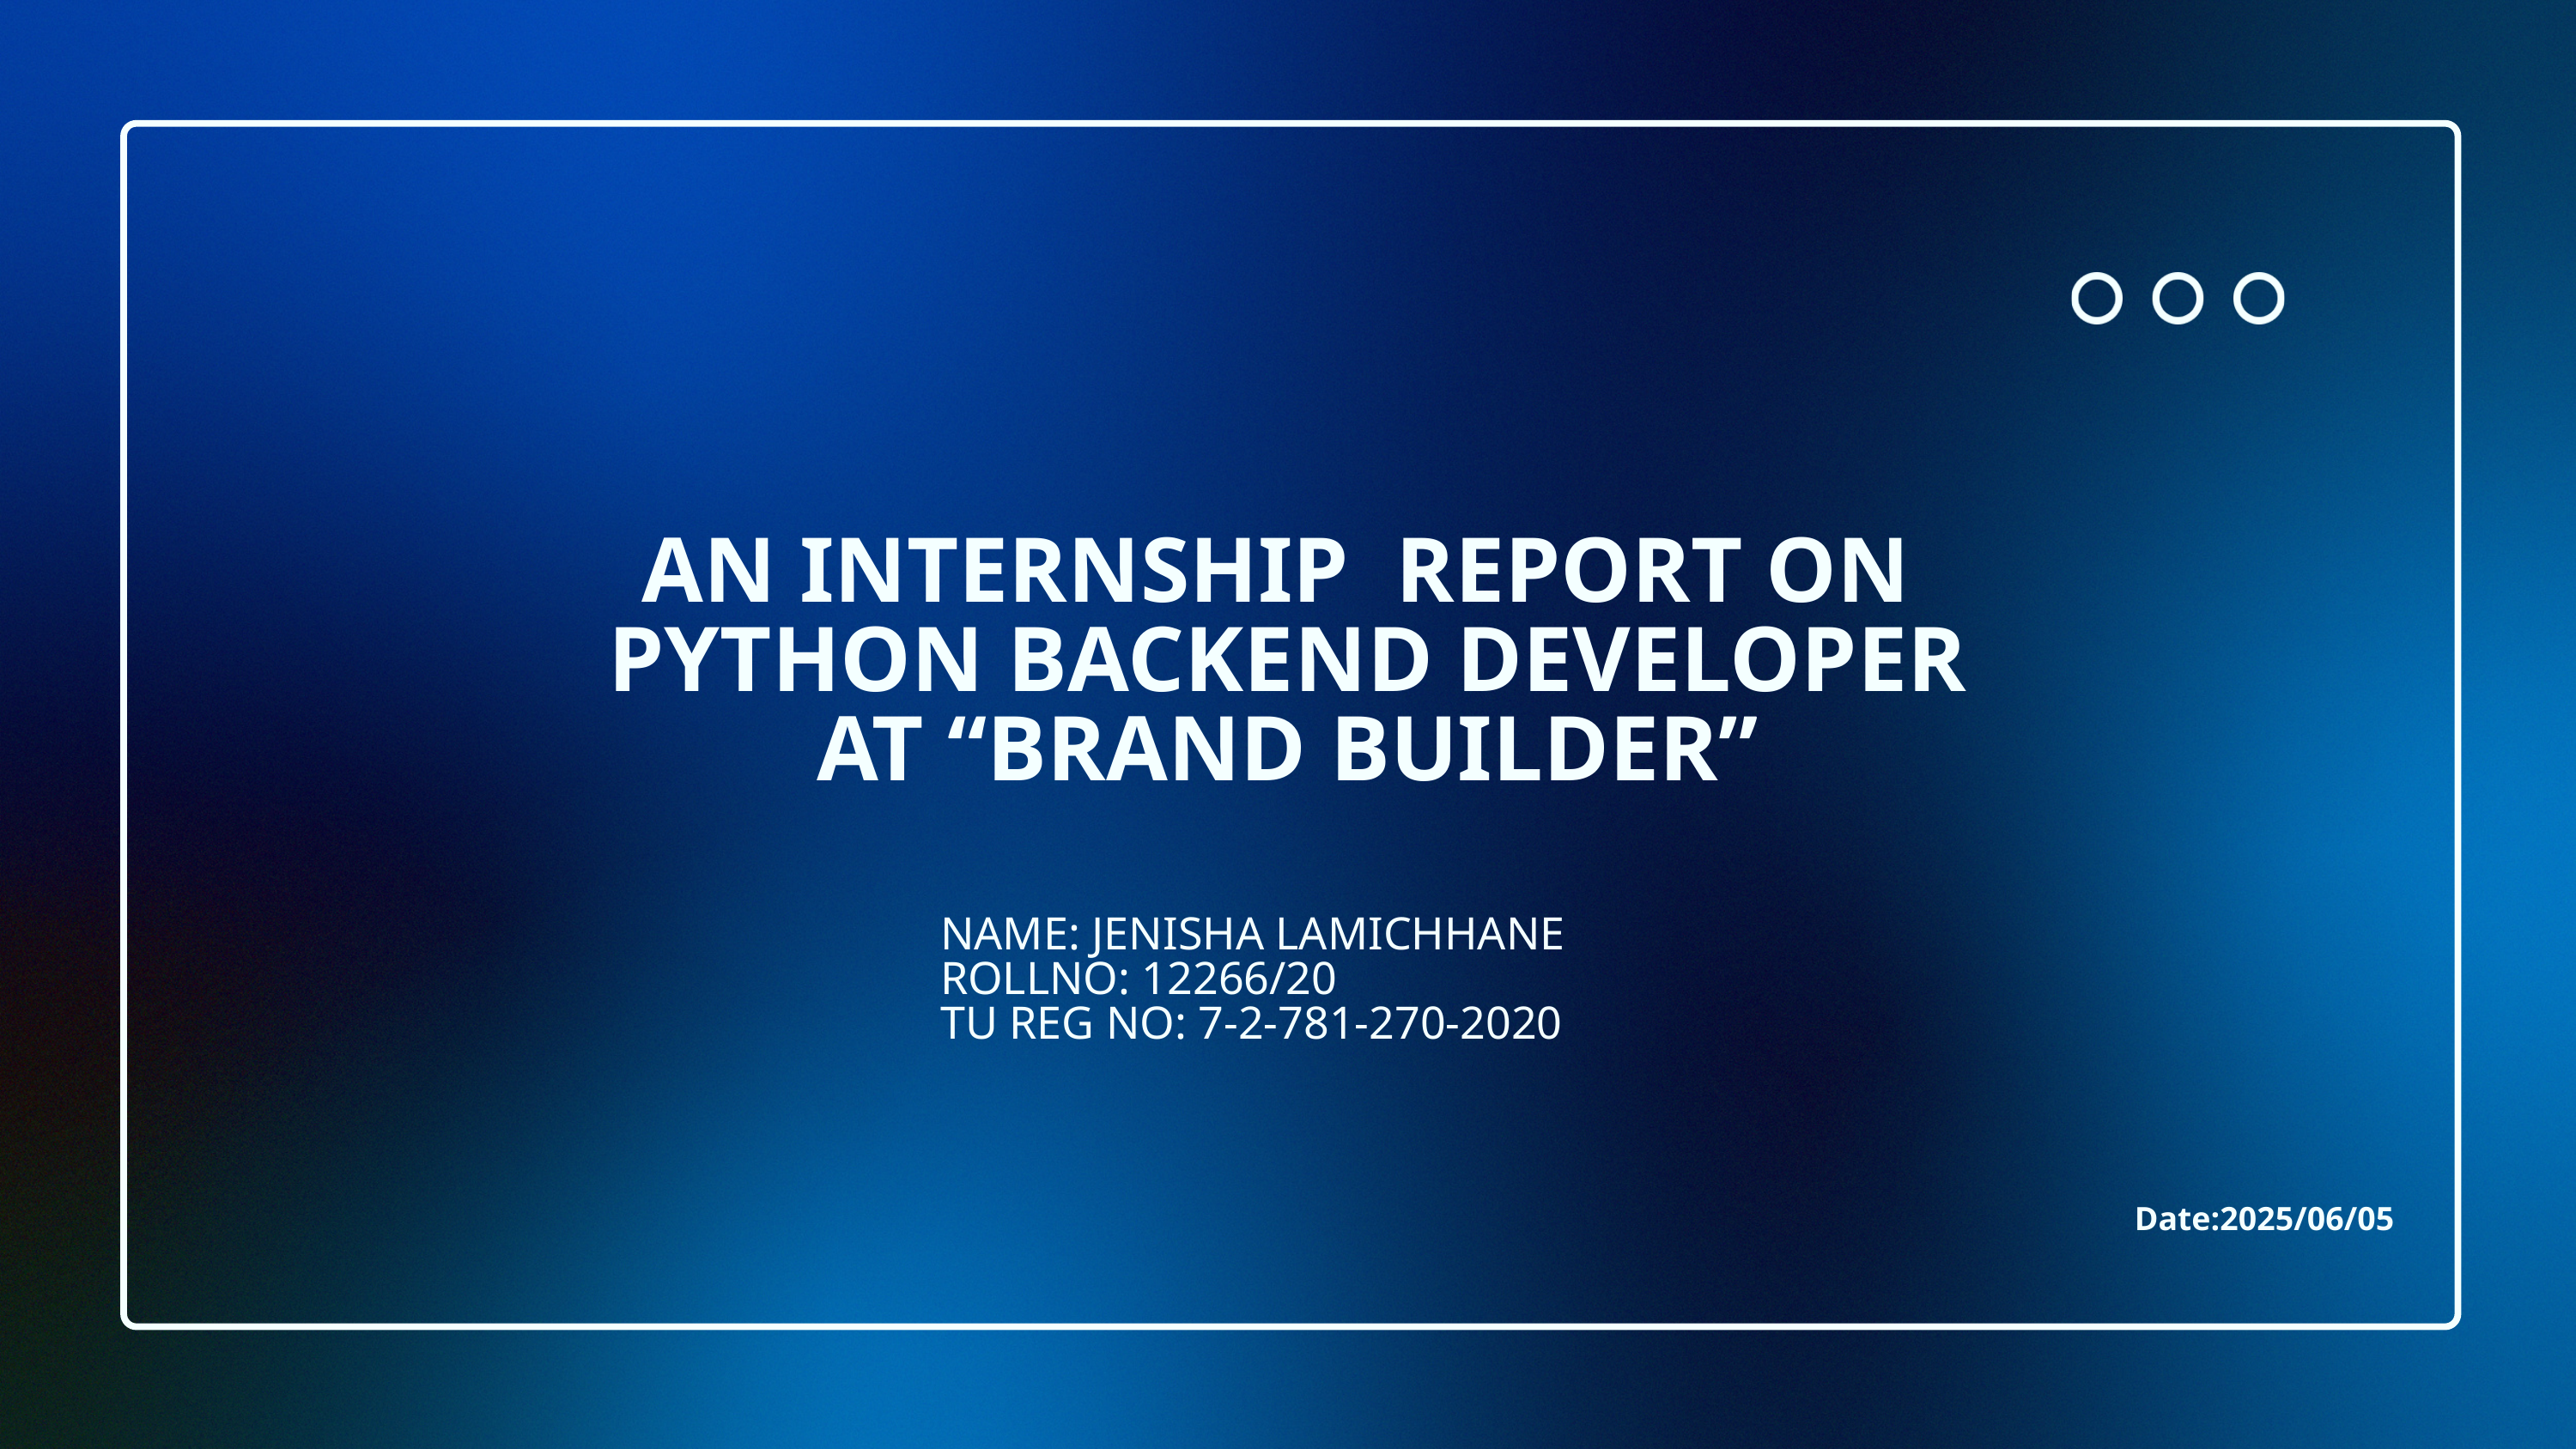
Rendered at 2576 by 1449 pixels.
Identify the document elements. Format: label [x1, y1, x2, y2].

text_box [0, 0, 2576, 1449]
text_box [123, 123, 2458, 1327]
